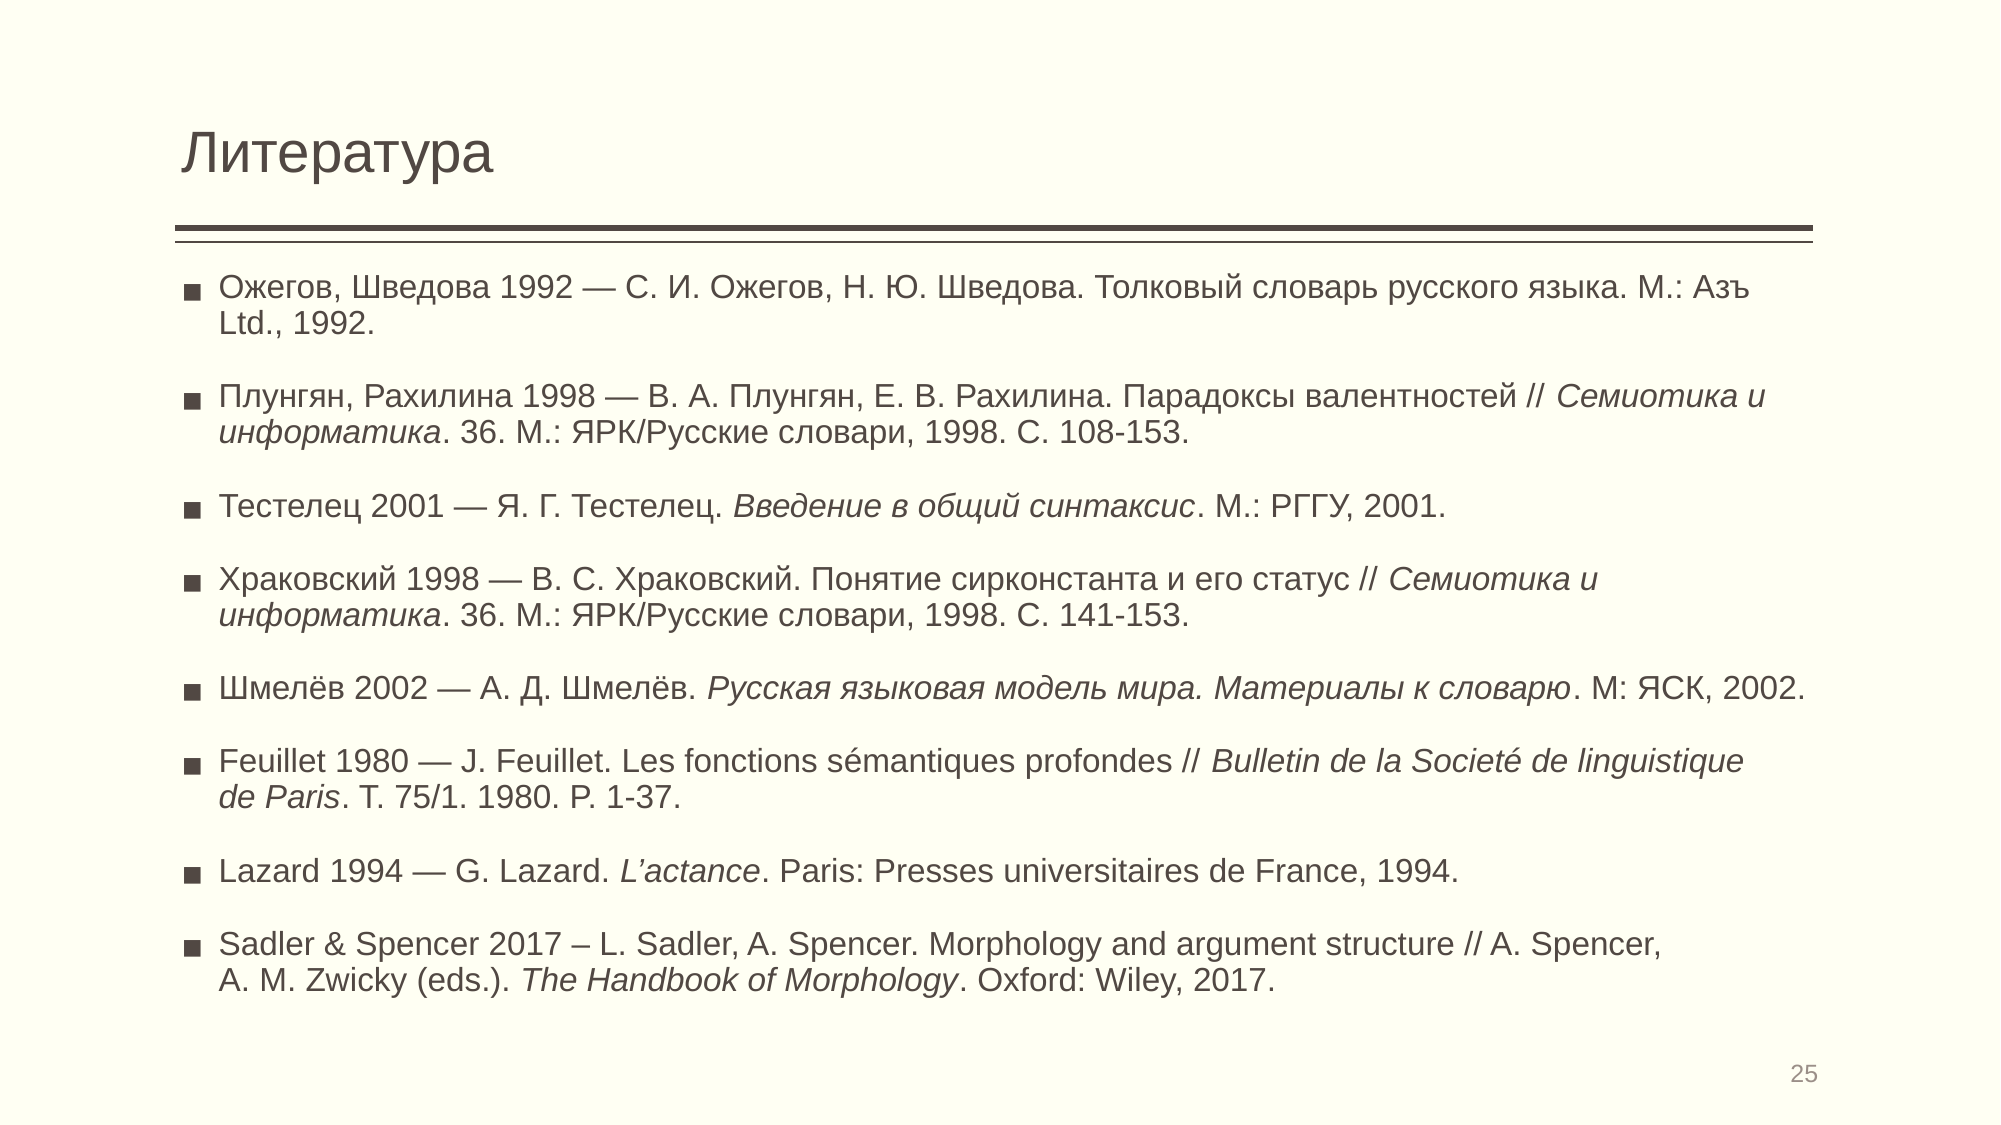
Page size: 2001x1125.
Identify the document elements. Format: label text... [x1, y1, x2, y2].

slide_number 25 [1518, 1042, 1819, 1103]
list Ожегов, Шведова 1992 — С. И. Ожегов, Н. Ю. Шведова. Толковый словарь русского языка. М.: Азъ Ltd., 1992. Плунгян, Рахилина 1998 — В. А. Плунгян, Е. В. Рахилина. Парадоксы валентностей // Семиотика и информатика. 36. М.: ЯРК/Русские словари, 1998. С. 108-153. Тестелец 2001 — Я. Г. Тестелец. Введение в общий синтаксис. М.: РГГУ, 2001. Храковский 1998 — В. С. Храковский. Понятие сирконстанта и его статус // Семиотика и информатика. 36. М.: ЯРК/Русские словари, 1998. С. 141-153. Шмелёв 2002 — А. Д. Шмелёв. Русская языковая модель мира. Материалы к словарю. М: ЯСК, 2002. Feuillet 1980 — J. Feuillet. Les fonctions sémantiques profondes // Bulletin de la Societé de linguistique de Paris. T. 75/1. 1980. P. 1-37. Lazard 1994 — G. Lazard. L’actance. Paris: Presses universitaires de France, 1994. Sadler & Spencer 2017 – L. Sadler, A. Spencer. Morphology and argument structure // A. Spencer, A. M. Zwicky (eds.). The Handbook of Morphology. Oxford: Wiley, 2017. [181, 262, 1819, 1013]
title Литература [181, 12, 1819, 193]
